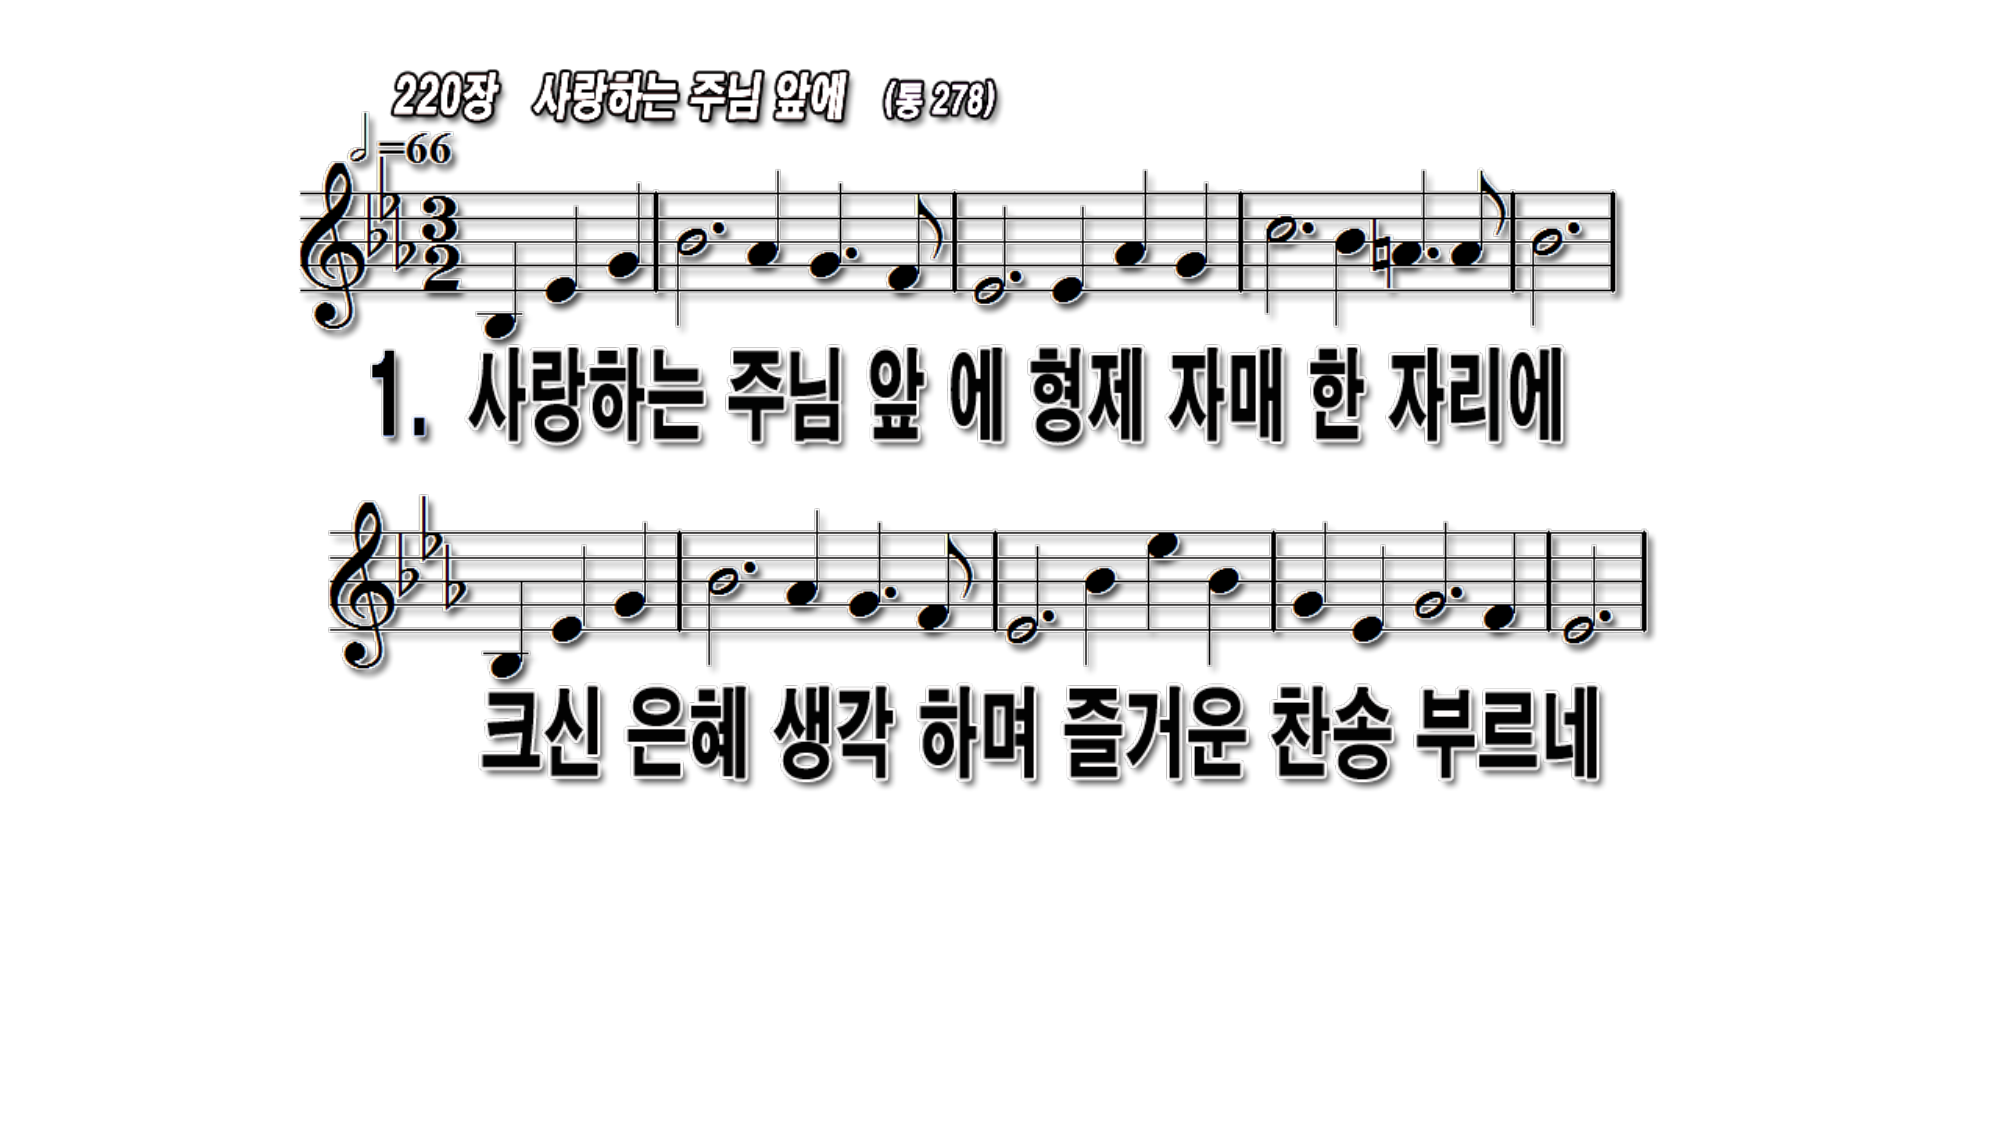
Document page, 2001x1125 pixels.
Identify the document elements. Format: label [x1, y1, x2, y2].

picture [249, 0, 1750, 815]
